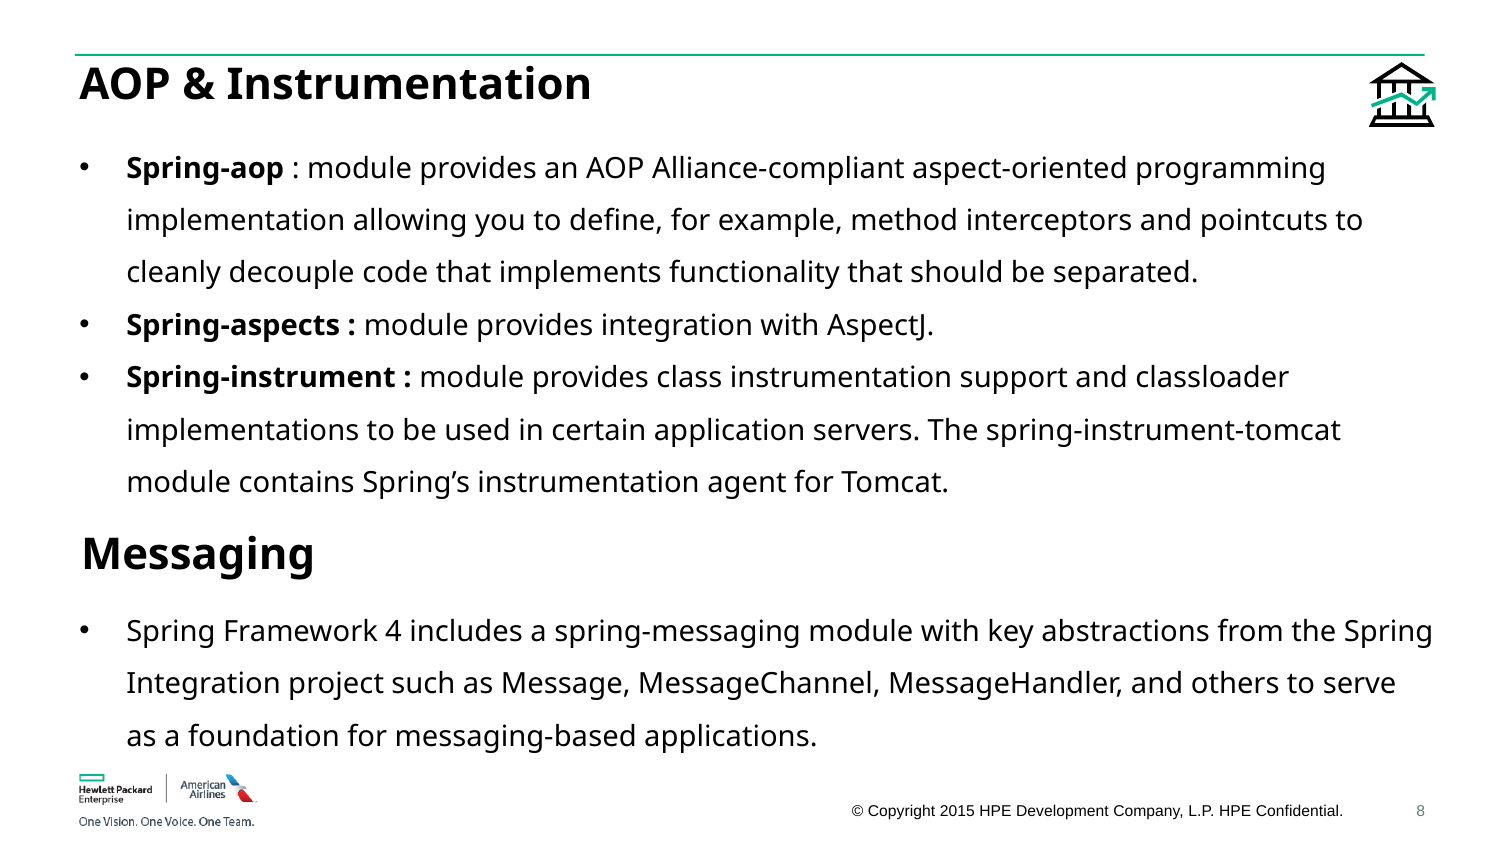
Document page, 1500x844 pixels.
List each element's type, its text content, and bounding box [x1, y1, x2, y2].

title AOP & Instrumentation [79, 62, 1352, 116]
text_box Messaging [81, 532, 1353, 586]
slide_number 8 [1359, 791, 1425, 820]
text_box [1368, 62, 1436, 127]
text_box Spring Framework 4 includes a spring-messaging module with key abstractions from the Spring Integration project such as Message, MessageChannel, MessageHandler, and others to serve as a foundation for messaging-based applications. [79, 594, 1435, 750]
text_box Spring-aop : module provides an AOP Alliance-compliant aspect-oriented programming implementation allowing you to define, for example, method interceptors and pointcuts to cleanly decouple code that implements functionality that should be separated. Spring-aspects : module provides integration with AspectJ. Spring-instrument : module provides class instrumentation support and classloader implementations to be used in certain application servers. The spring-instrument-tomcat module contains Spring’s instrumentation agent for Tomcat. [79, 131, 1435, 502]
picture [74, 773, 258, 831]
